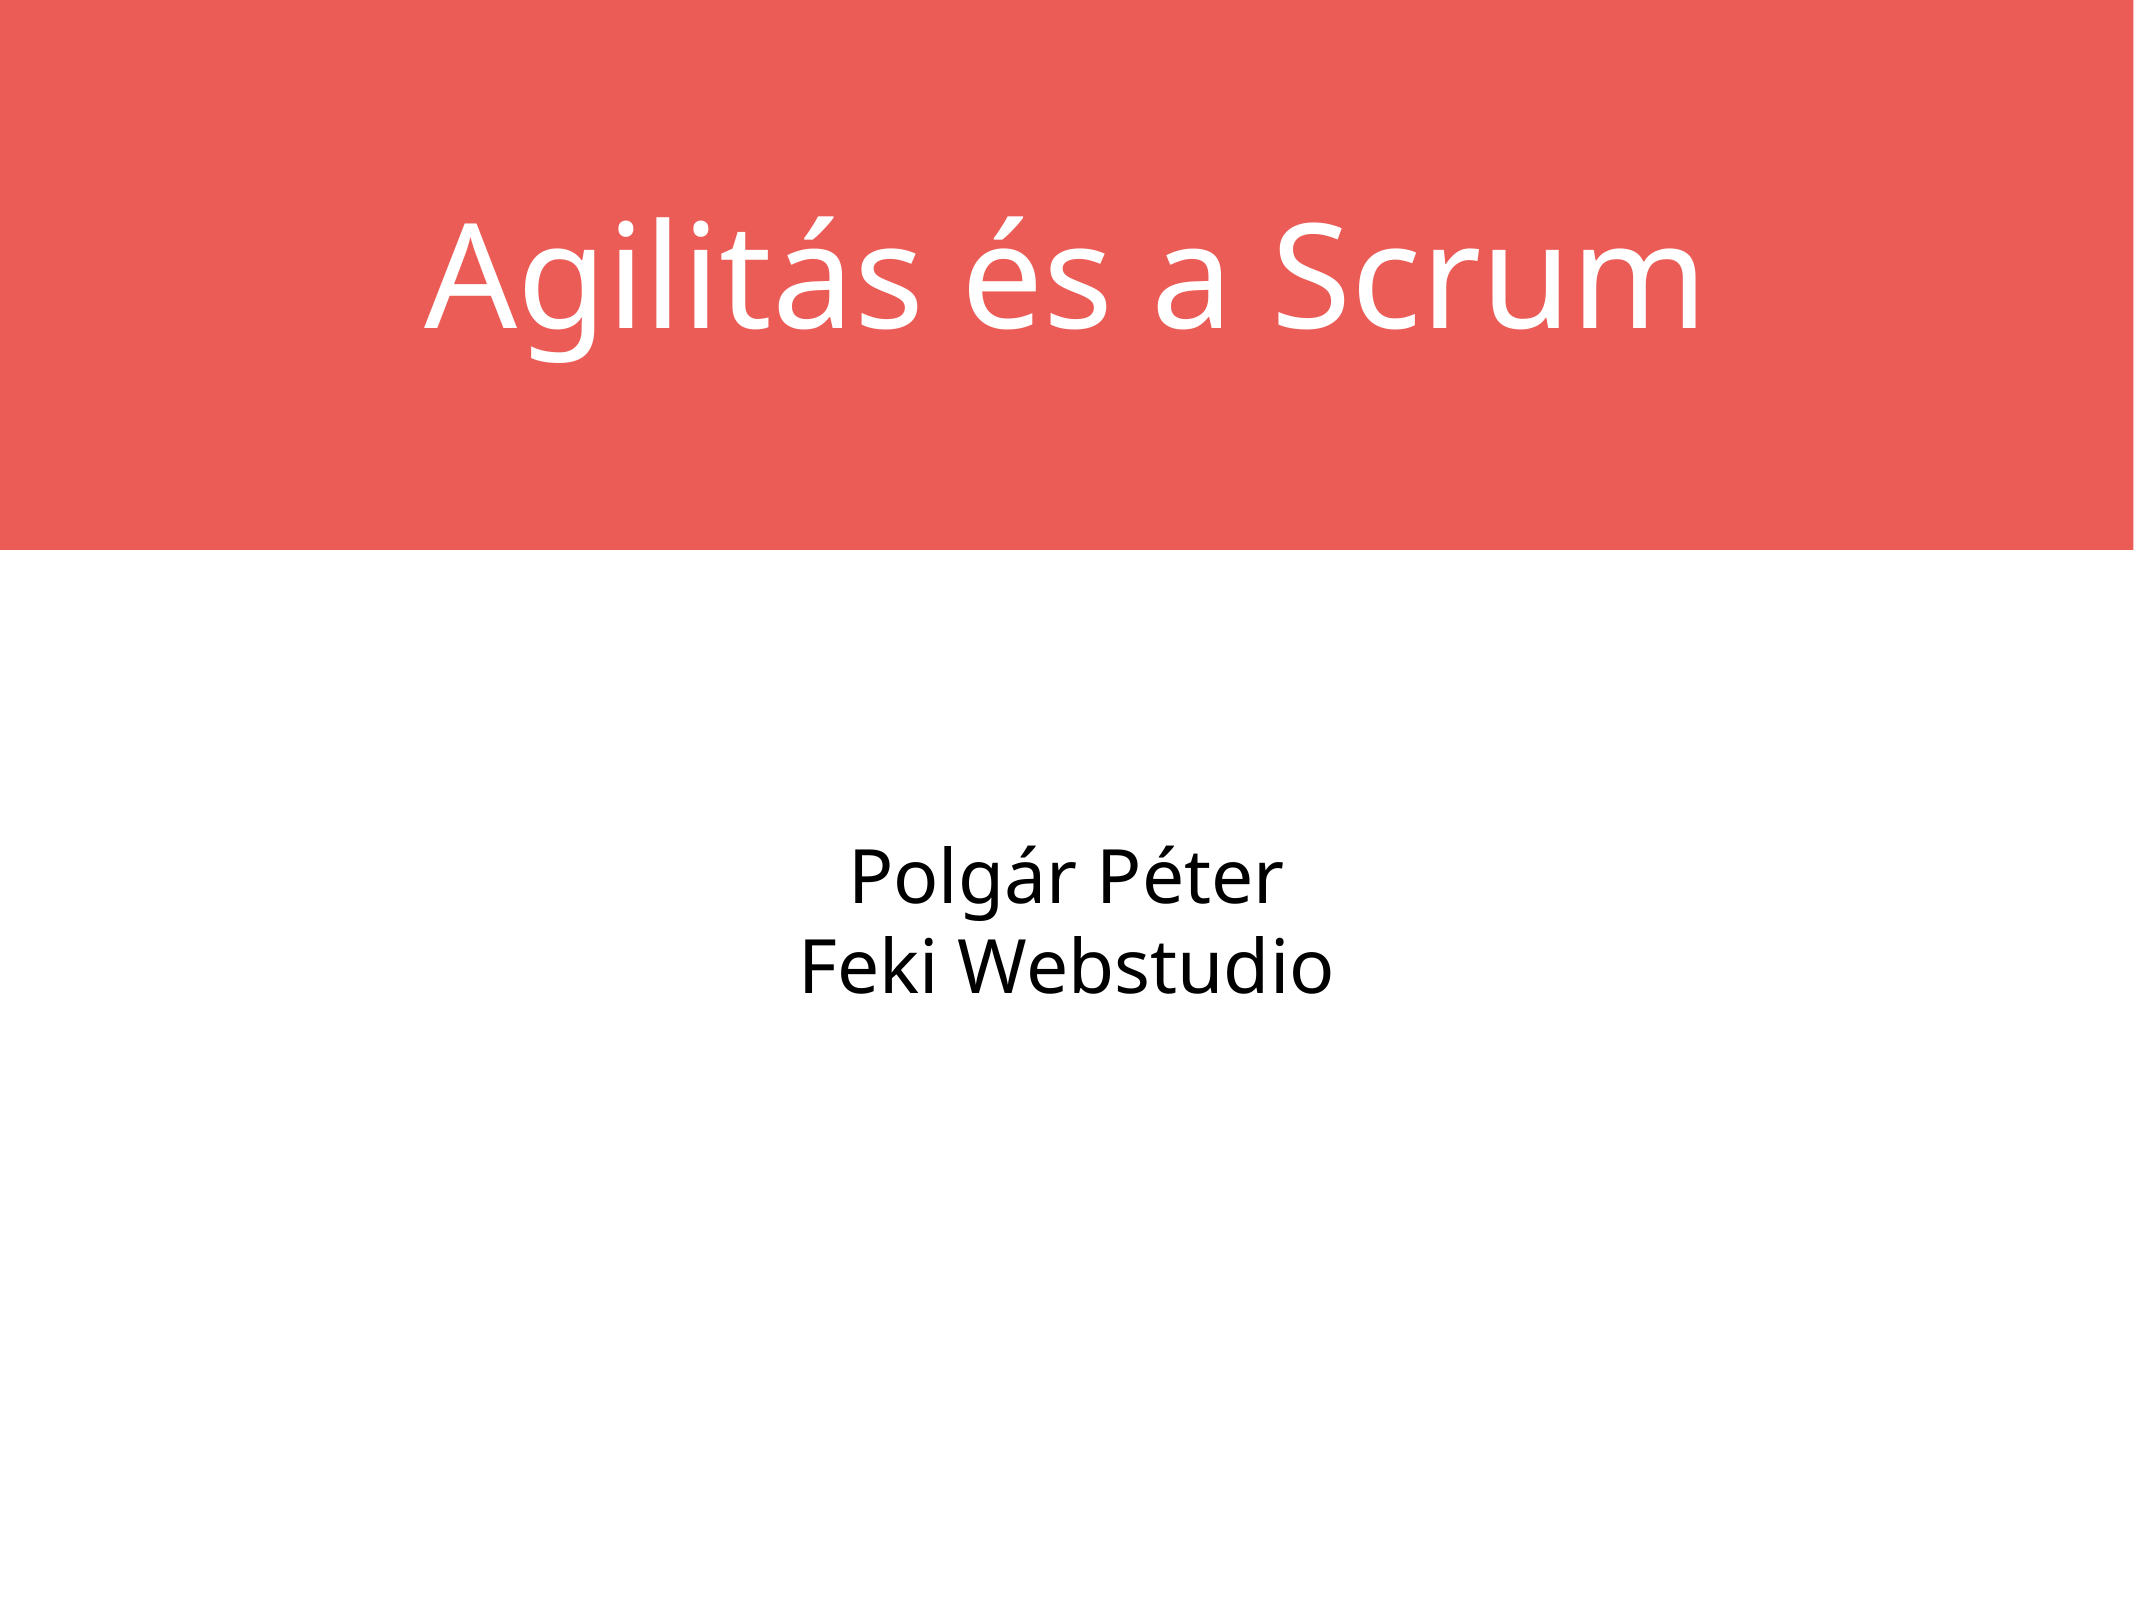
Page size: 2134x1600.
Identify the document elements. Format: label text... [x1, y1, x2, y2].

text_box Polgár Péter Feki Webstudio [789, 820, 1344, 1017]
text_box Agilitás és a Scrum [416, 174, 1717, 366]
